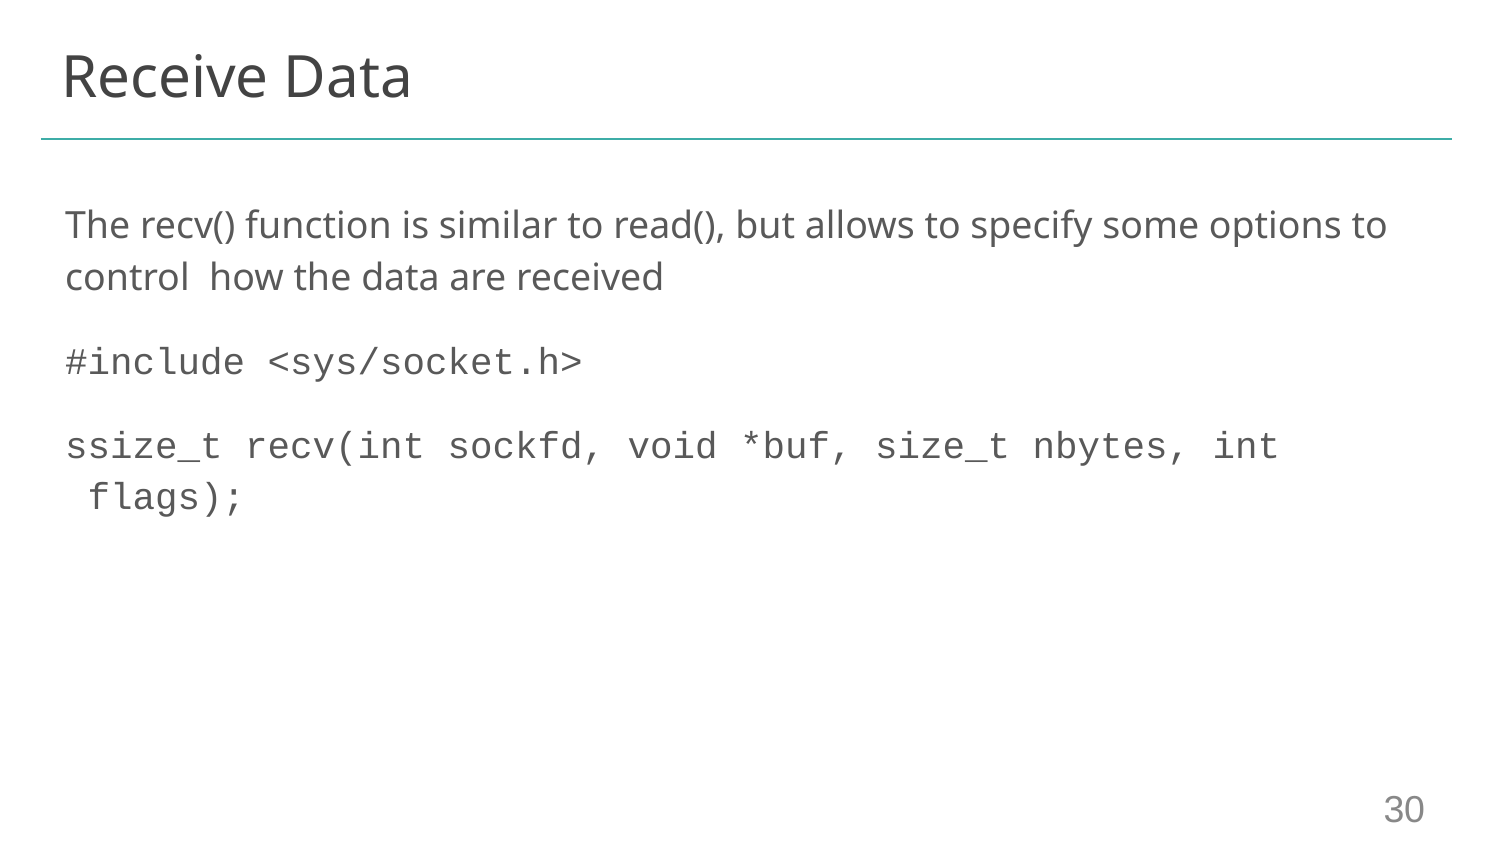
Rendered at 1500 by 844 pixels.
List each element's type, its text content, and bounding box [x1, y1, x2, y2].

text_box The recv() function is similar to read(), but allows to specify some options to control how the data are received #include <sys/socket.h> ssize_t recv(int sockfd, void *buf, size_t nbytes, int flags); [63, 192, 1416, 518]
slide_number ‹#› [1080, 784, 1425, 844]
title Receive Data [59, 37, 513, 181]
